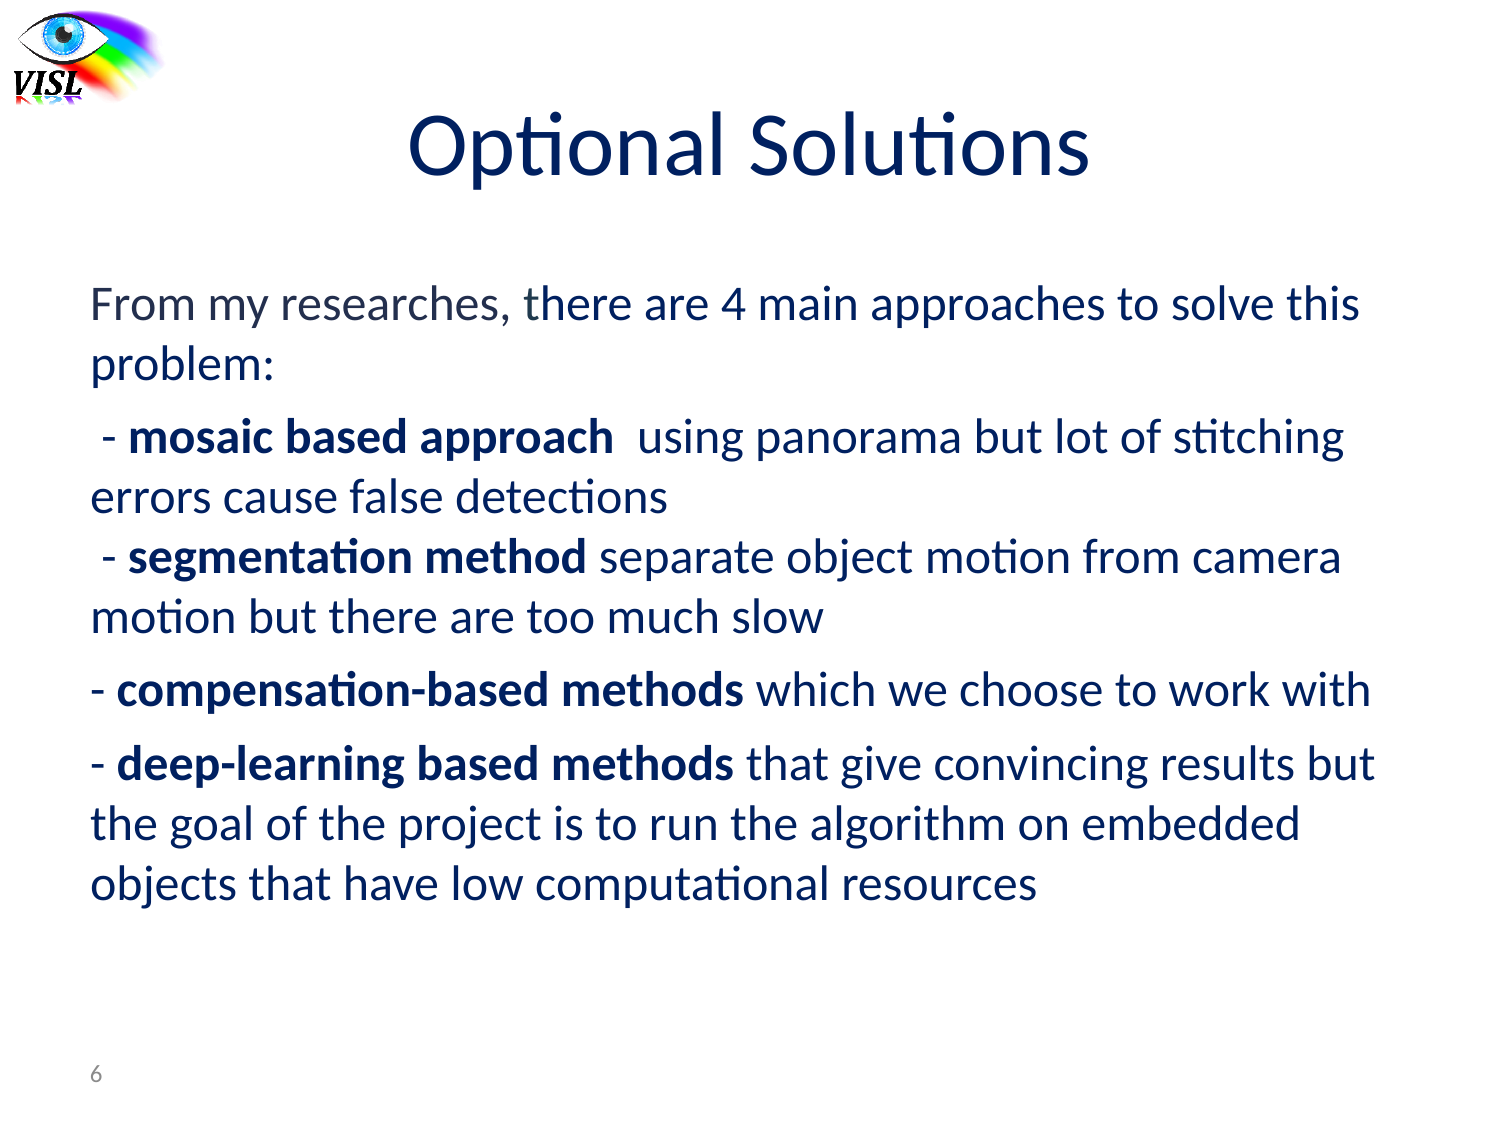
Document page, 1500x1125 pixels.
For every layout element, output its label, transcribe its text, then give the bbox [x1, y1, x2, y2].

text_box 6 [74, 1042, 425, 1103]
picture [12, 7, 174, 108]
text_box From my researches, there are 4 main approaches to solve this problem: - mosaic based approach using panorama but lot of stitching errors cause false detections - segmentation method separate object motion from camera motion but there are too much slow - compensation-based methods which we choose to work with - deep-learning based methods that give convincing results but the goal of the project is to run the algorithm on embedded objects that have low computational resources [75, 262, 1425, 1005]
text_box Optional Solutions [75, 45, 1425, 233]
